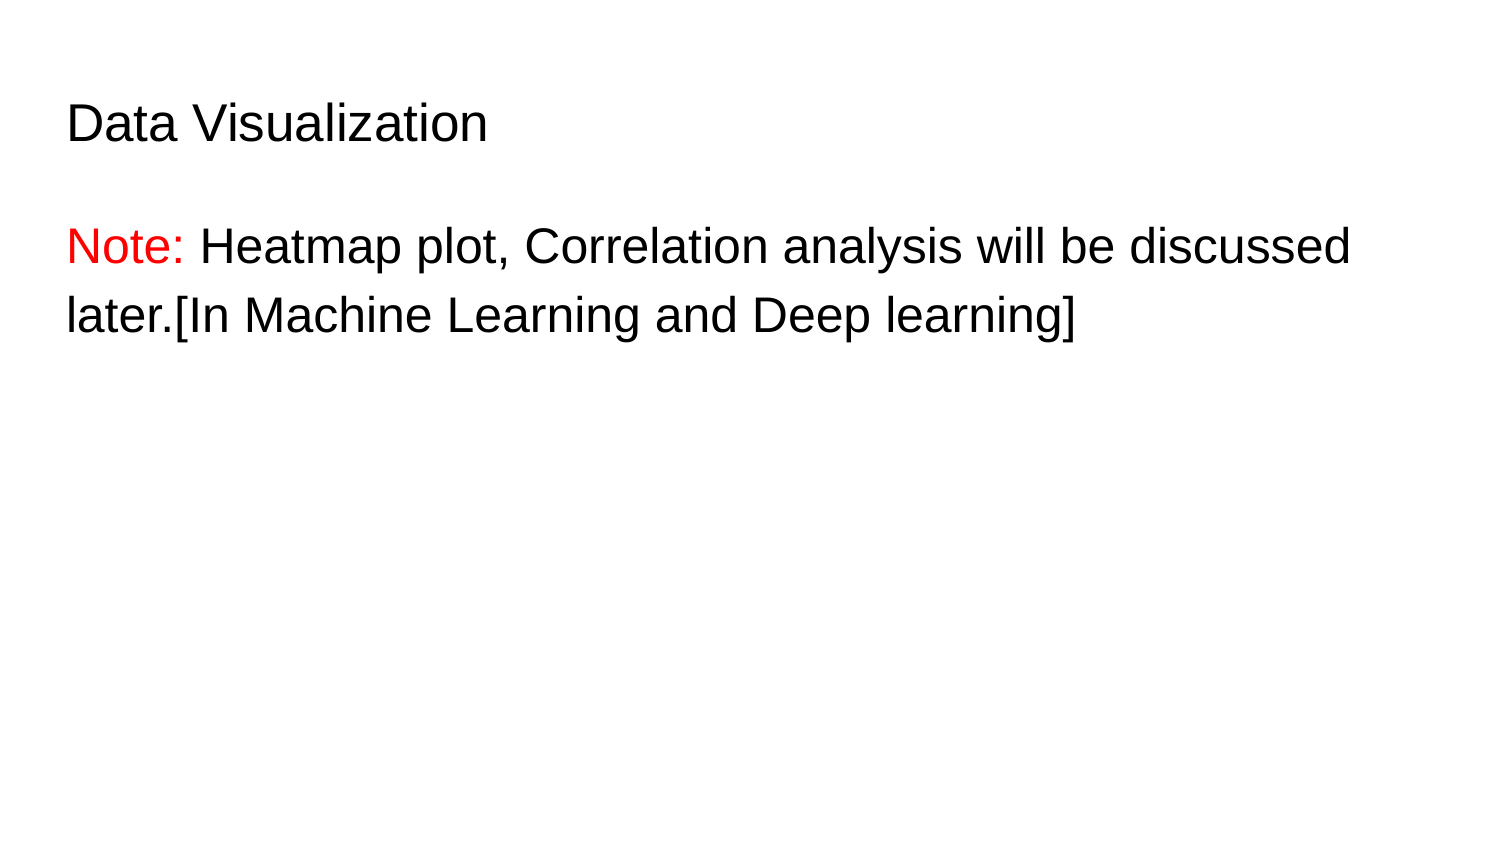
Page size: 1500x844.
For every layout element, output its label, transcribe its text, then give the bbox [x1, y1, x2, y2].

list Note: Heatmap plot, Correlation analysis will be discussed later.[In Machine Learning and Deep learning] [51, 189, 1449, 750]
title Data Visualization [51, 72, 1449, 167]
